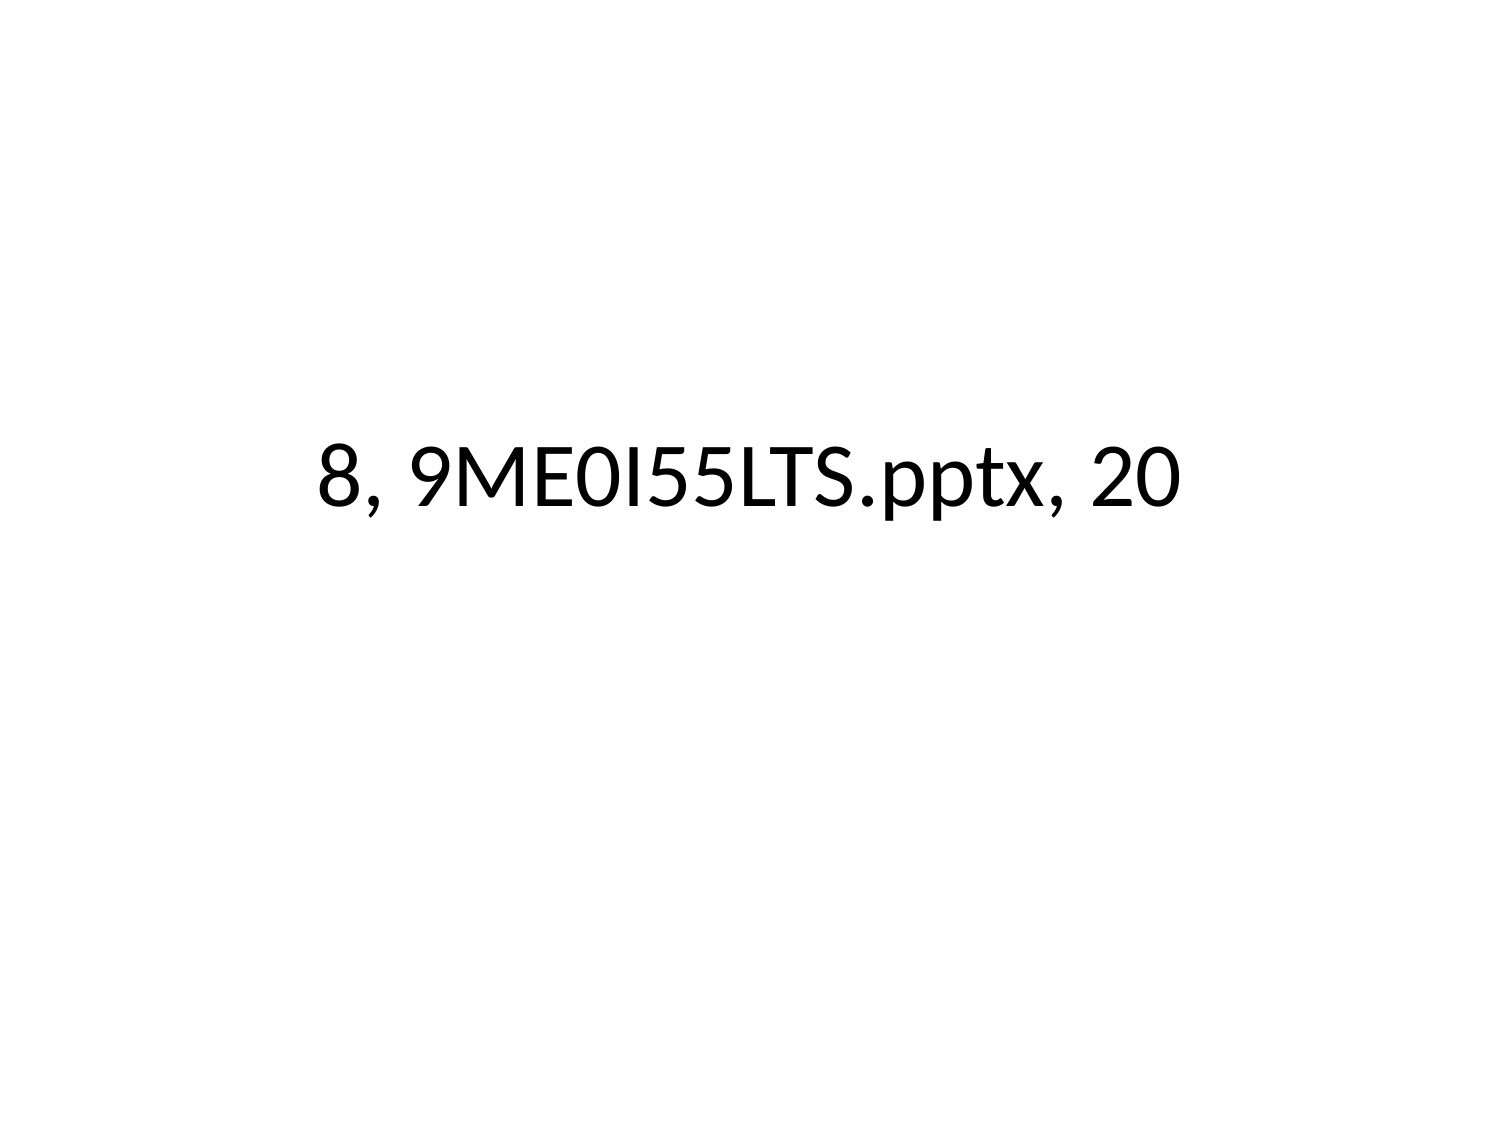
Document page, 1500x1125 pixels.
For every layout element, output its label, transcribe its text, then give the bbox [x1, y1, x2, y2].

title 8, 9ME0I55LTS.pptx, 20 [112, 349, 1388, 591]
